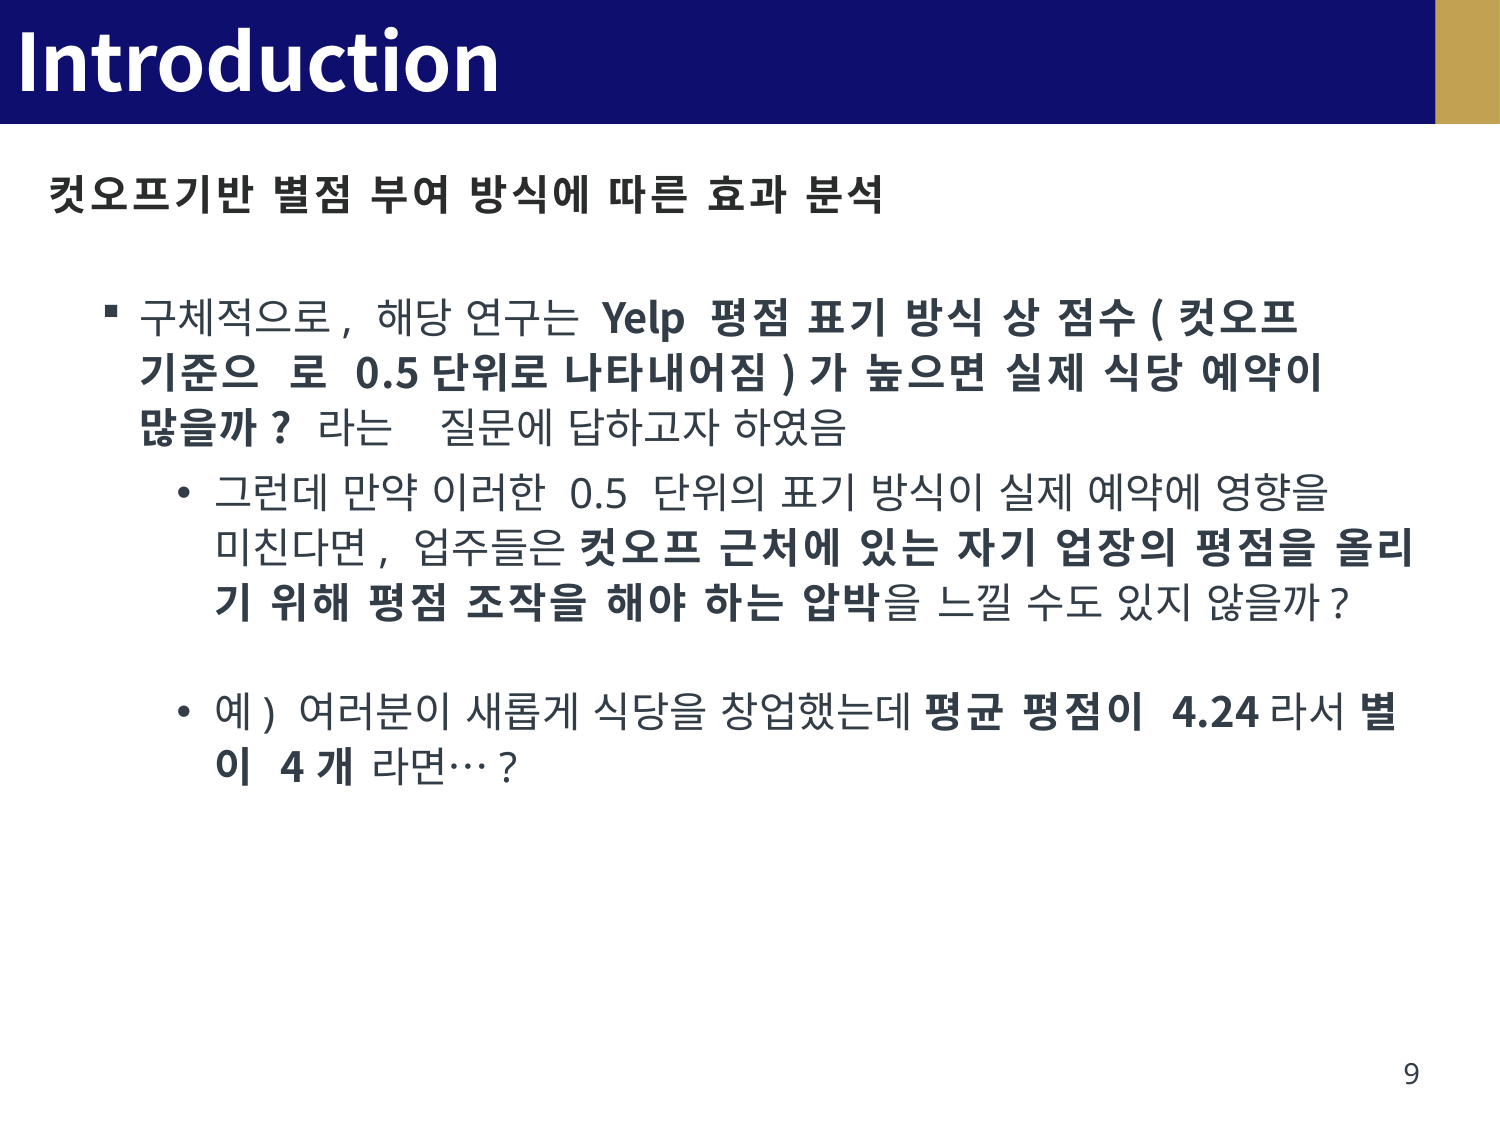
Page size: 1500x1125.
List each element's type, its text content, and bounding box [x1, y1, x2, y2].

title Introduction [12, 10, 1296, 201]
slide_number 9 [1397, 1050, 1444, 1125]
text_box 컷오프기반 별점 부여 방식에 따른 효과 분석 구체적으로, 해당 연구는 Yelp 평점 표기 방식 상 점수(컷오프 기준으 로 0.5단위로 나타내어짐)가 높으면 실제 식당 예약이 많을까? 라는 질문에 답하고자 하였음 그런데 만약 이러한 0.5 단위의 표기 방식이 실제 예약에 영향을 미친다면, 업주들은 컷오프 근처에 있는 자기 업장의 평점을 올리 기 위해 평점 조작을 해야 하는 압박을 느낄 수도 있지 않을까? 예) 여러분이 새롭게 식당을 창업했는데 평균 평점이 4.24라서 별 이 4개 라면…? [46, 166, 1430, 791]
